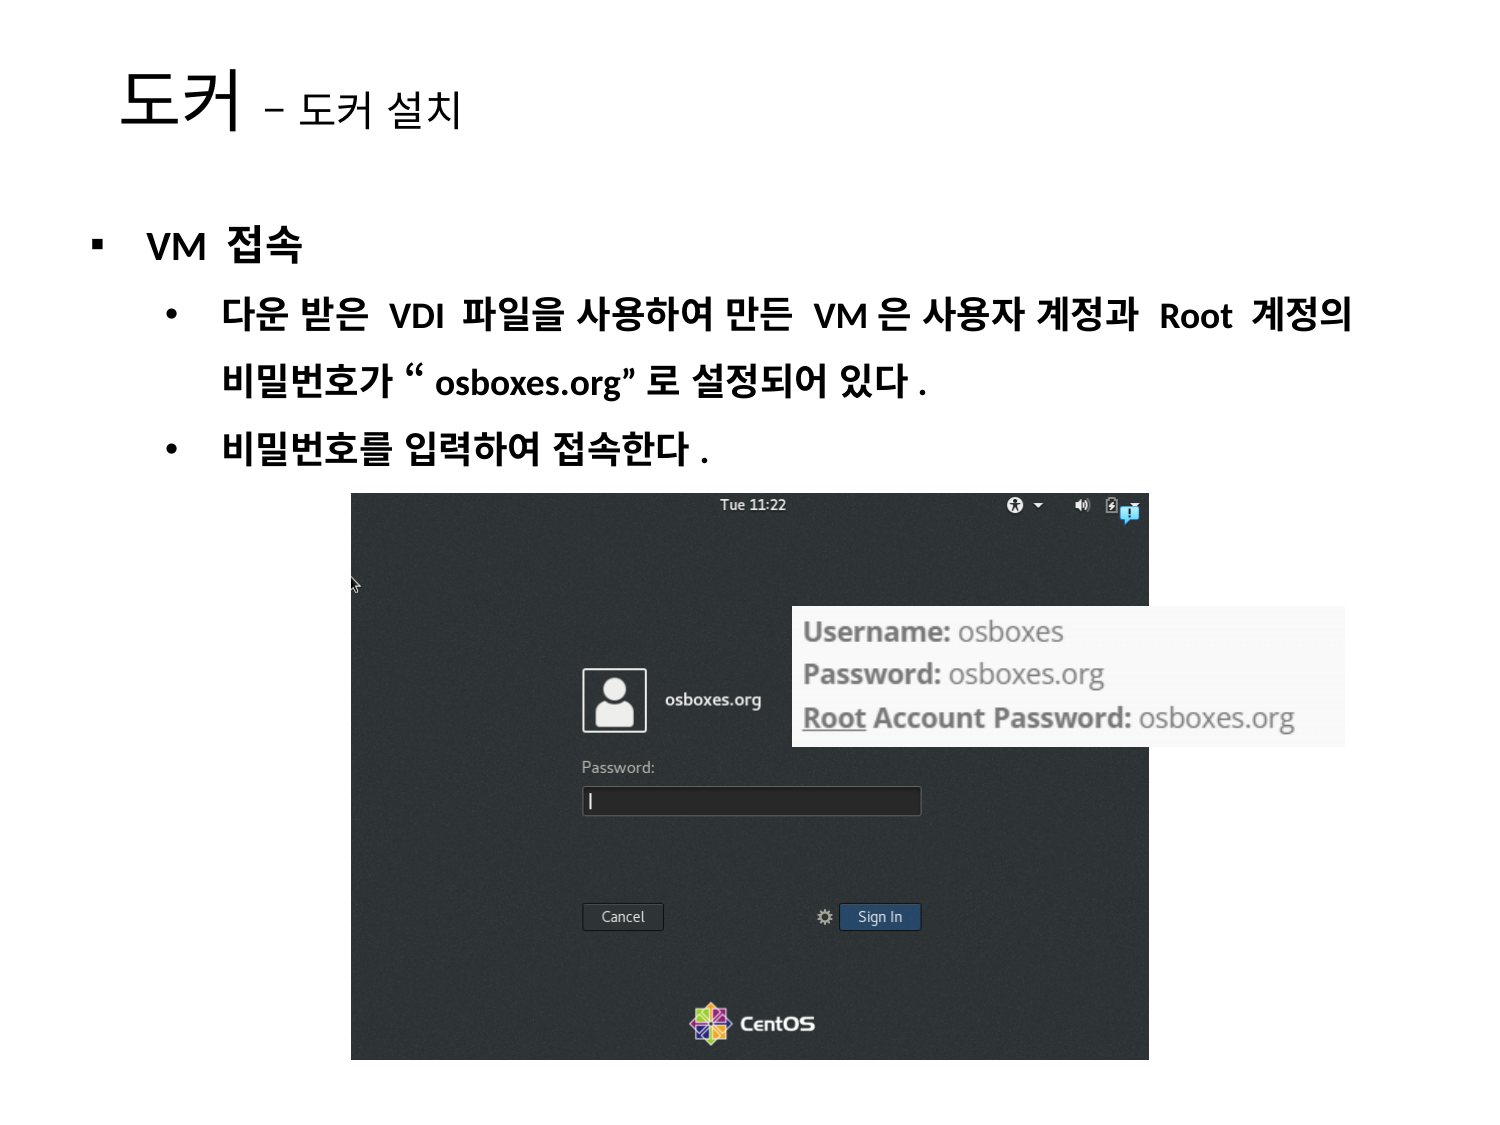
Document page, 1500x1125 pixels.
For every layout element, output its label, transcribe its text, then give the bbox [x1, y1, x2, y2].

list VM 접속 다운 받은 VDI 파일을 사용하여 만든 VM은 사용자 계정과 Root 계정의 비밀번호가 “osboxes.org”로 설정되어 있다. 비밀번호를 입력하여 접속한다. [75, 185, 1425, 478]
picture [351, 493, 1345, 1060]
title 도커 – 도커 설치 [103, 59, 1397, 185]
